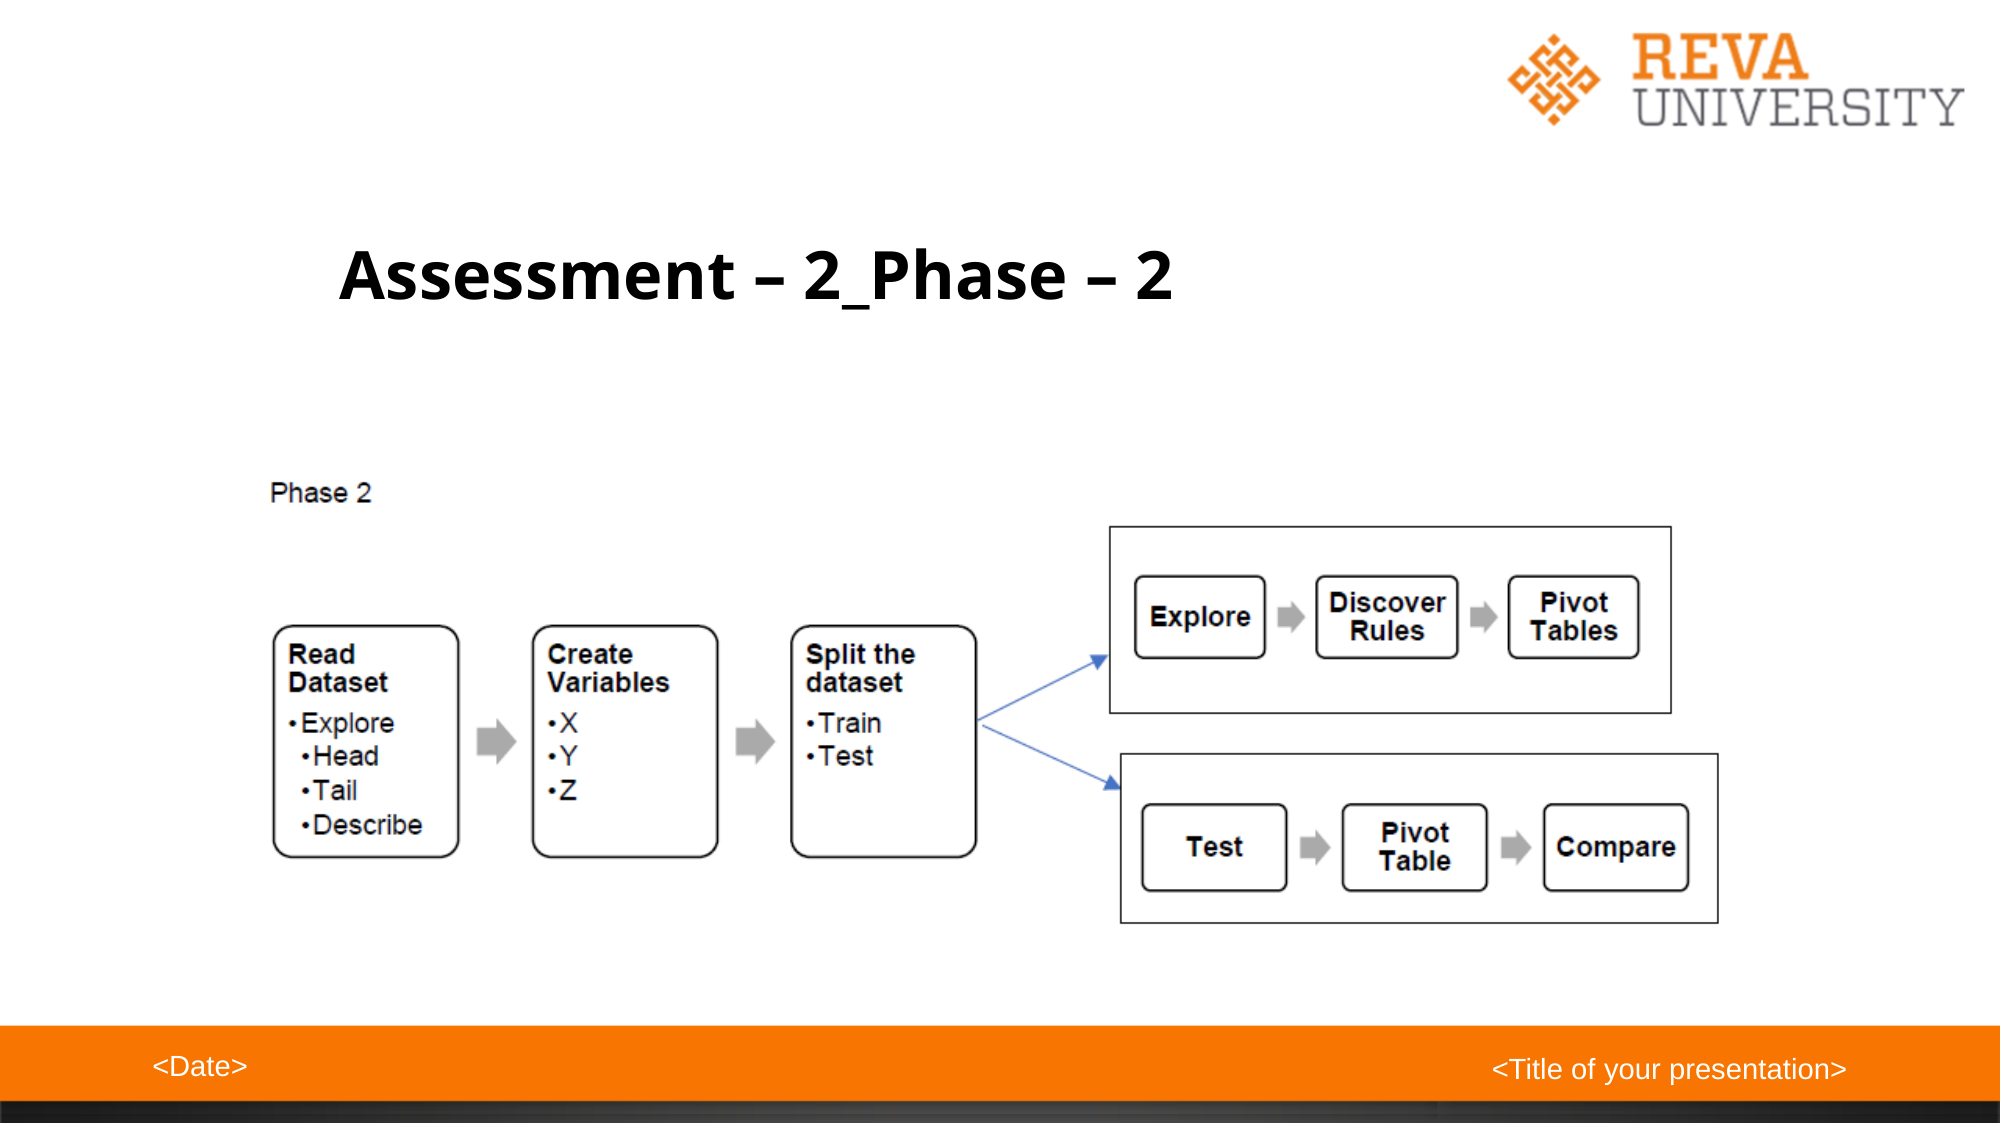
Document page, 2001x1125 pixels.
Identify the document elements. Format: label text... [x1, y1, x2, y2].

picture [1507, 15, 1988, 144]
footer <Title of your presentation> [1187, 1042, 1863, 1103]
picture [0, 1013, 2000, 1123]
text_box Assessment – 2_Phase – 2 [324, 179, 1675, 368]
slide_number <Date> [137, 1039, 588, 1100]
picture [256, 448, 1744, 946]
